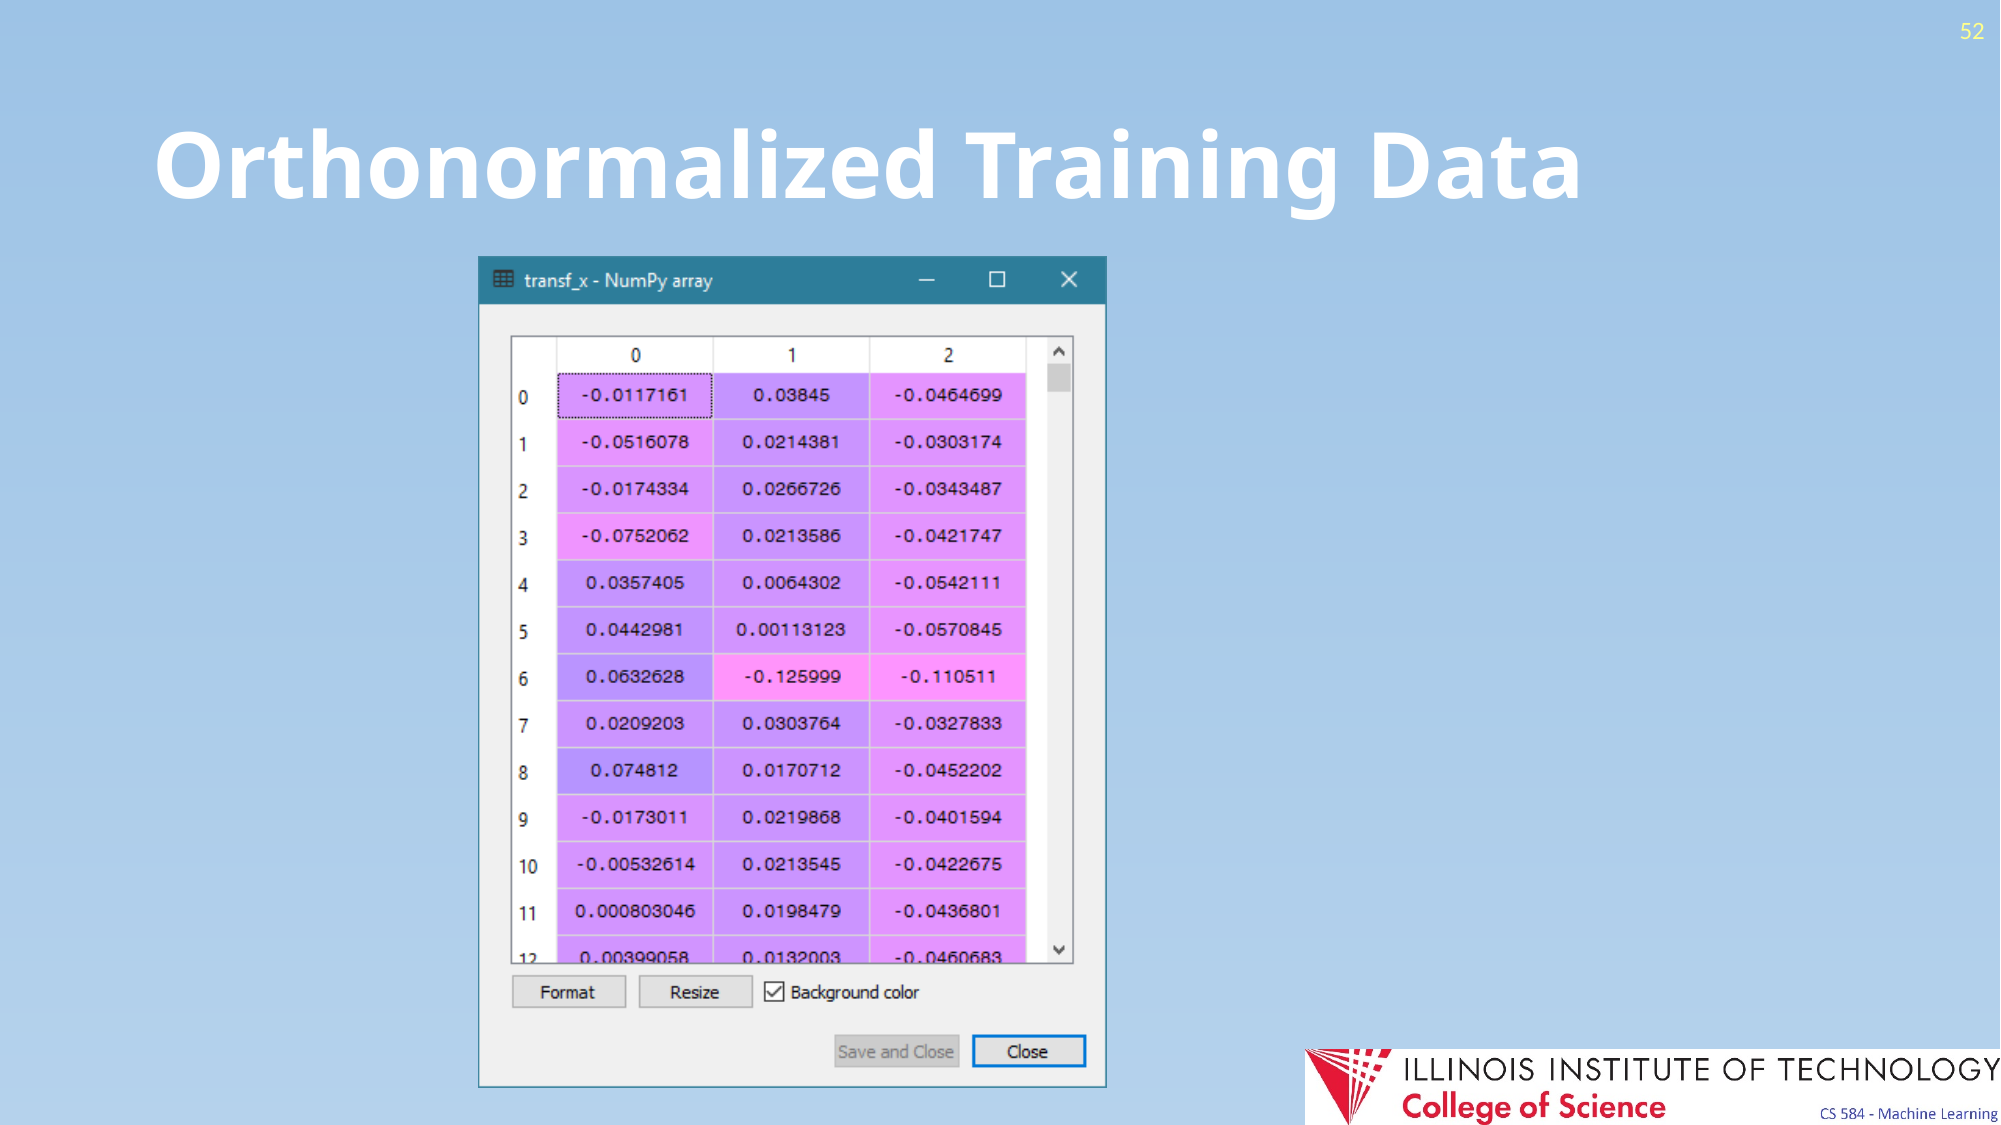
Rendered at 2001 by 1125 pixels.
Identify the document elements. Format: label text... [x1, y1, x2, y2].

title Orthonormalized Training Data [137, 59, 1863, 278]
picture [478, 256, 1107, 1088]
slide_number 52 [1550, 0, 2000, 60]
picture [1305, 1049, 2000, 1125]
